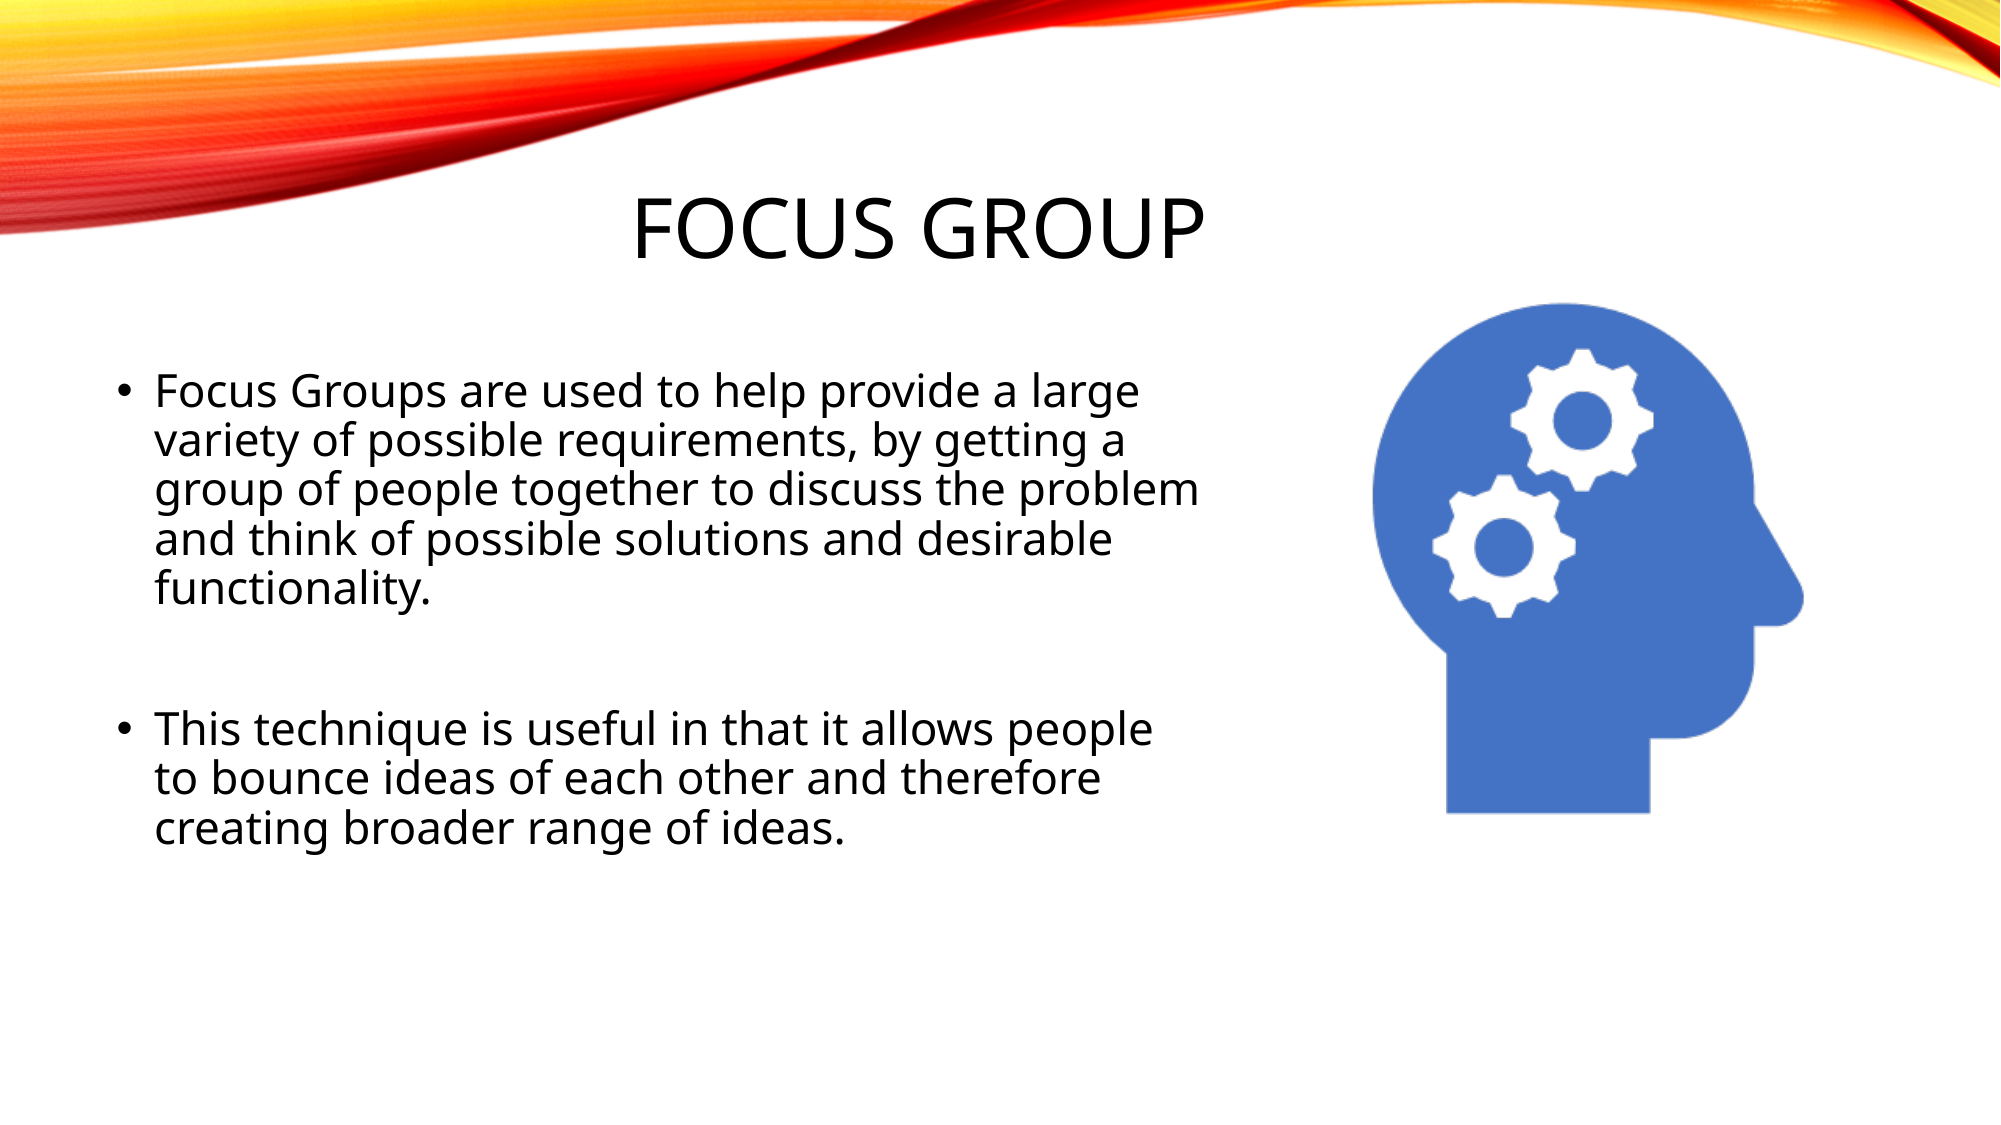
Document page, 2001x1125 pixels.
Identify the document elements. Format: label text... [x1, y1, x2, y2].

list Focus Groups are used to help provide a large variety of possible requirements, by getting a group of people together to discuss the problem and think of possible solutions and desirable functionality. This technique is useful in that it allows people to bounce ideas of each other and therefore creating broader range of ideas. [101, 360, 1223, 1021]
title Focus Group [101, 125, 1223, 338]
picture [0, 0, 2000, 237]
picture [1289, 272, 1888, 871]
